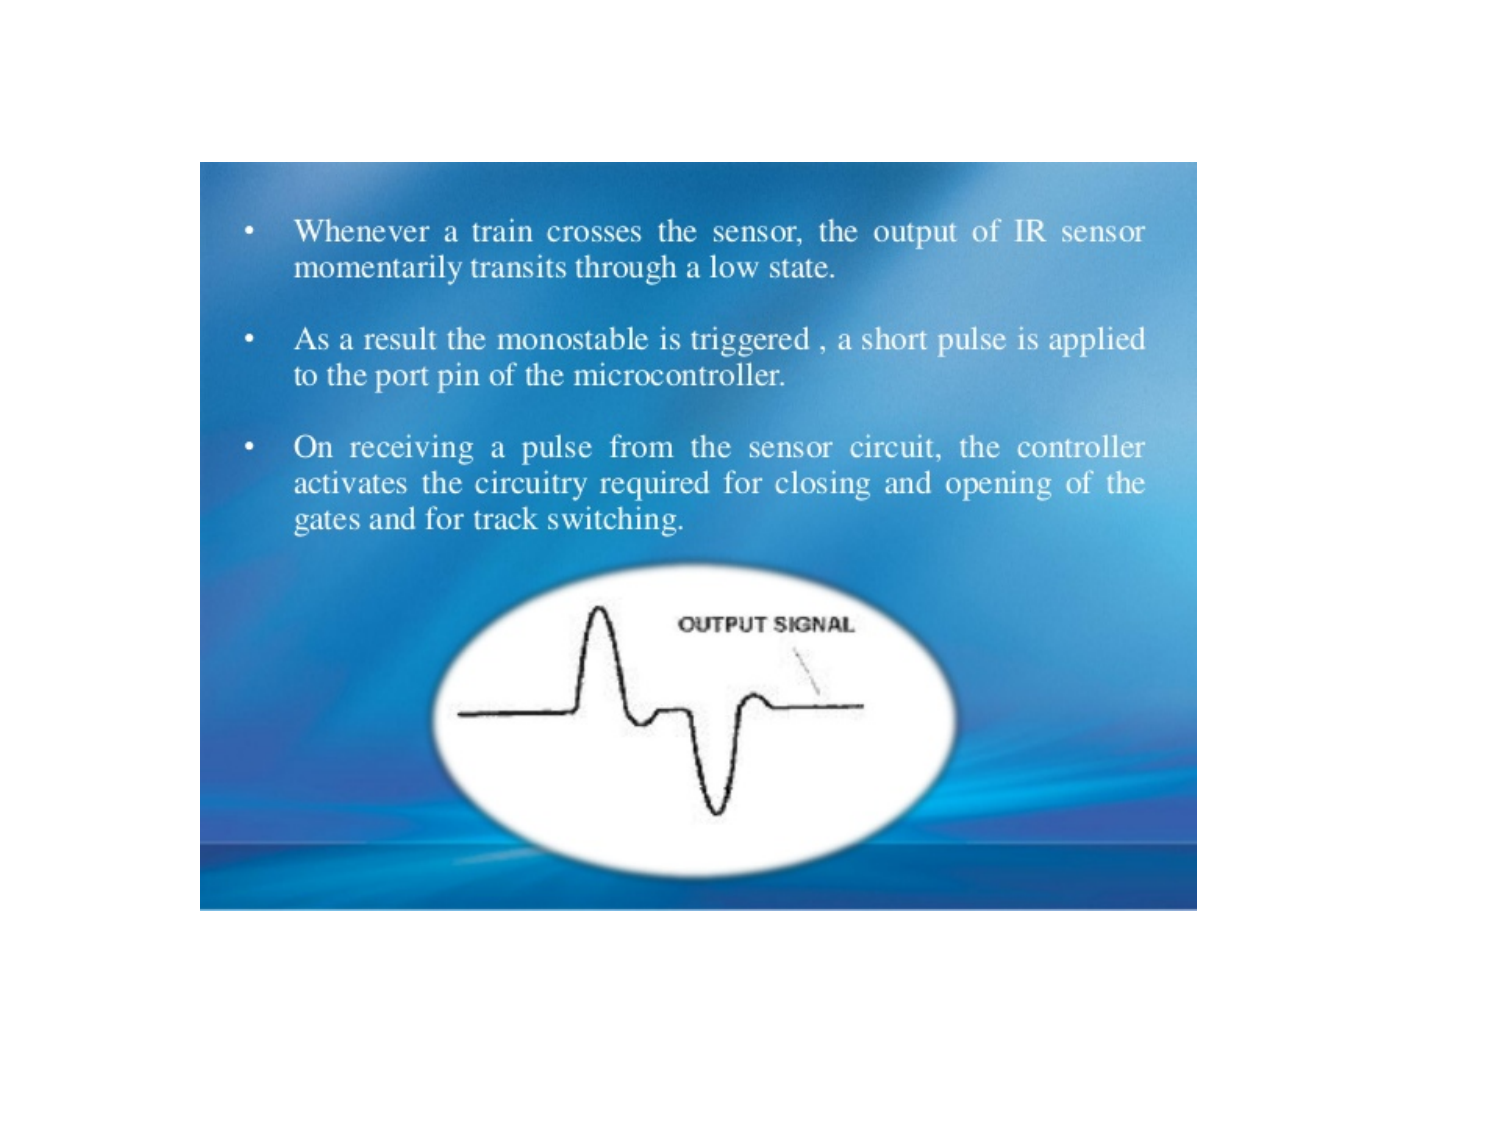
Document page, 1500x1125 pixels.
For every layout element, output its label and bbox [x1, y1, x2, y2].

picture [199, 162, 1198, 912]
